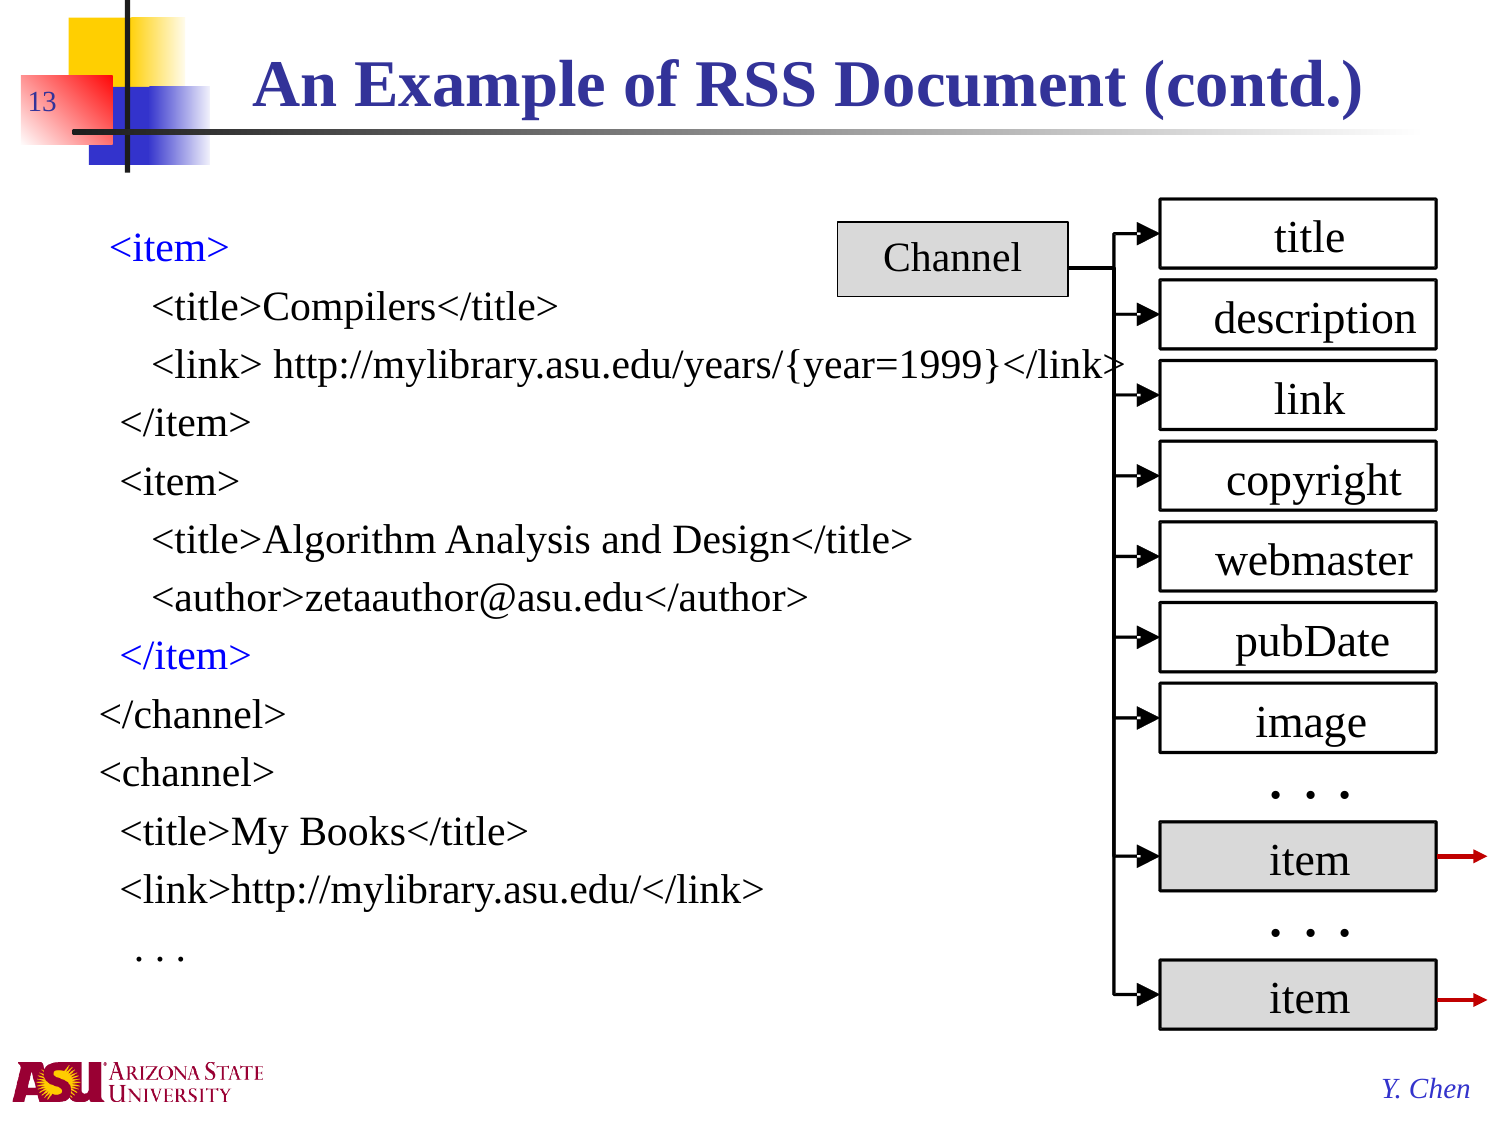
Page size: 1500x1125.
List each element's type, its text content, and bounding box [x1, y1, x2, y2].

slide_number 13 [12, 49, 126, 126]
title An Example of RSS Document (contd.) [237, 24, 1488, 128]
list <item> <title>Compilers</title> <link> http://mylibrary.asu.edu/years/{year=1999}</link> </item> <item> <title>Algorithm Analysis and Design</title> <author>zetaauthor@asu.edu</author> </item> </channel> <channel> <title>My Books</title> <link>http://mylibrary.asu.edu/</link> . . . [62, 212, 1469, 1063]
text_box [837, 197, 1438, 1035]
picture [12, 1062, 263, 1102]
